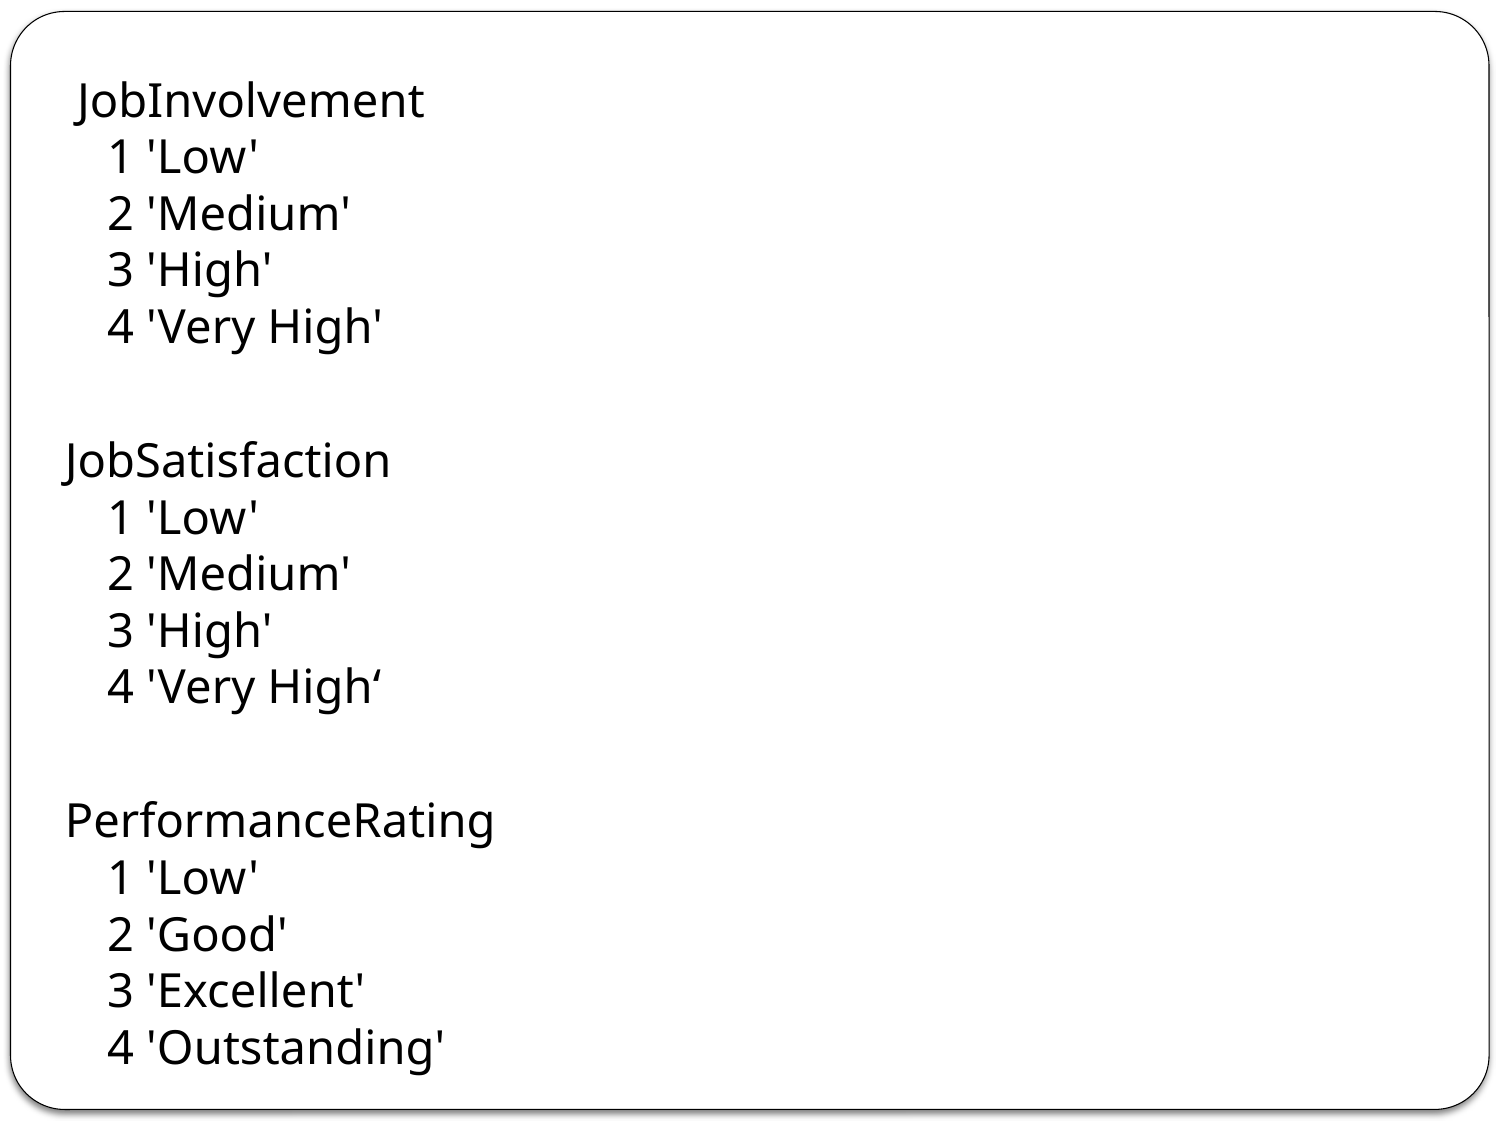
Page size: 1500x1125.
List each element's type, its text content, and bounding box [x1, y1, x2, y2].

list JobInvolvement 1 'Low' 2 'Medium' 3 'High' 4 'Very High' JobSatisfaction 1 'Low' 2 'Medium' 3 'High' 4 'Very High‘ PerformanceRating 1 'Low' 2 'Good' 3 'Excellent' 4 'Outstanding' [50, 62, 1425, 1088]
